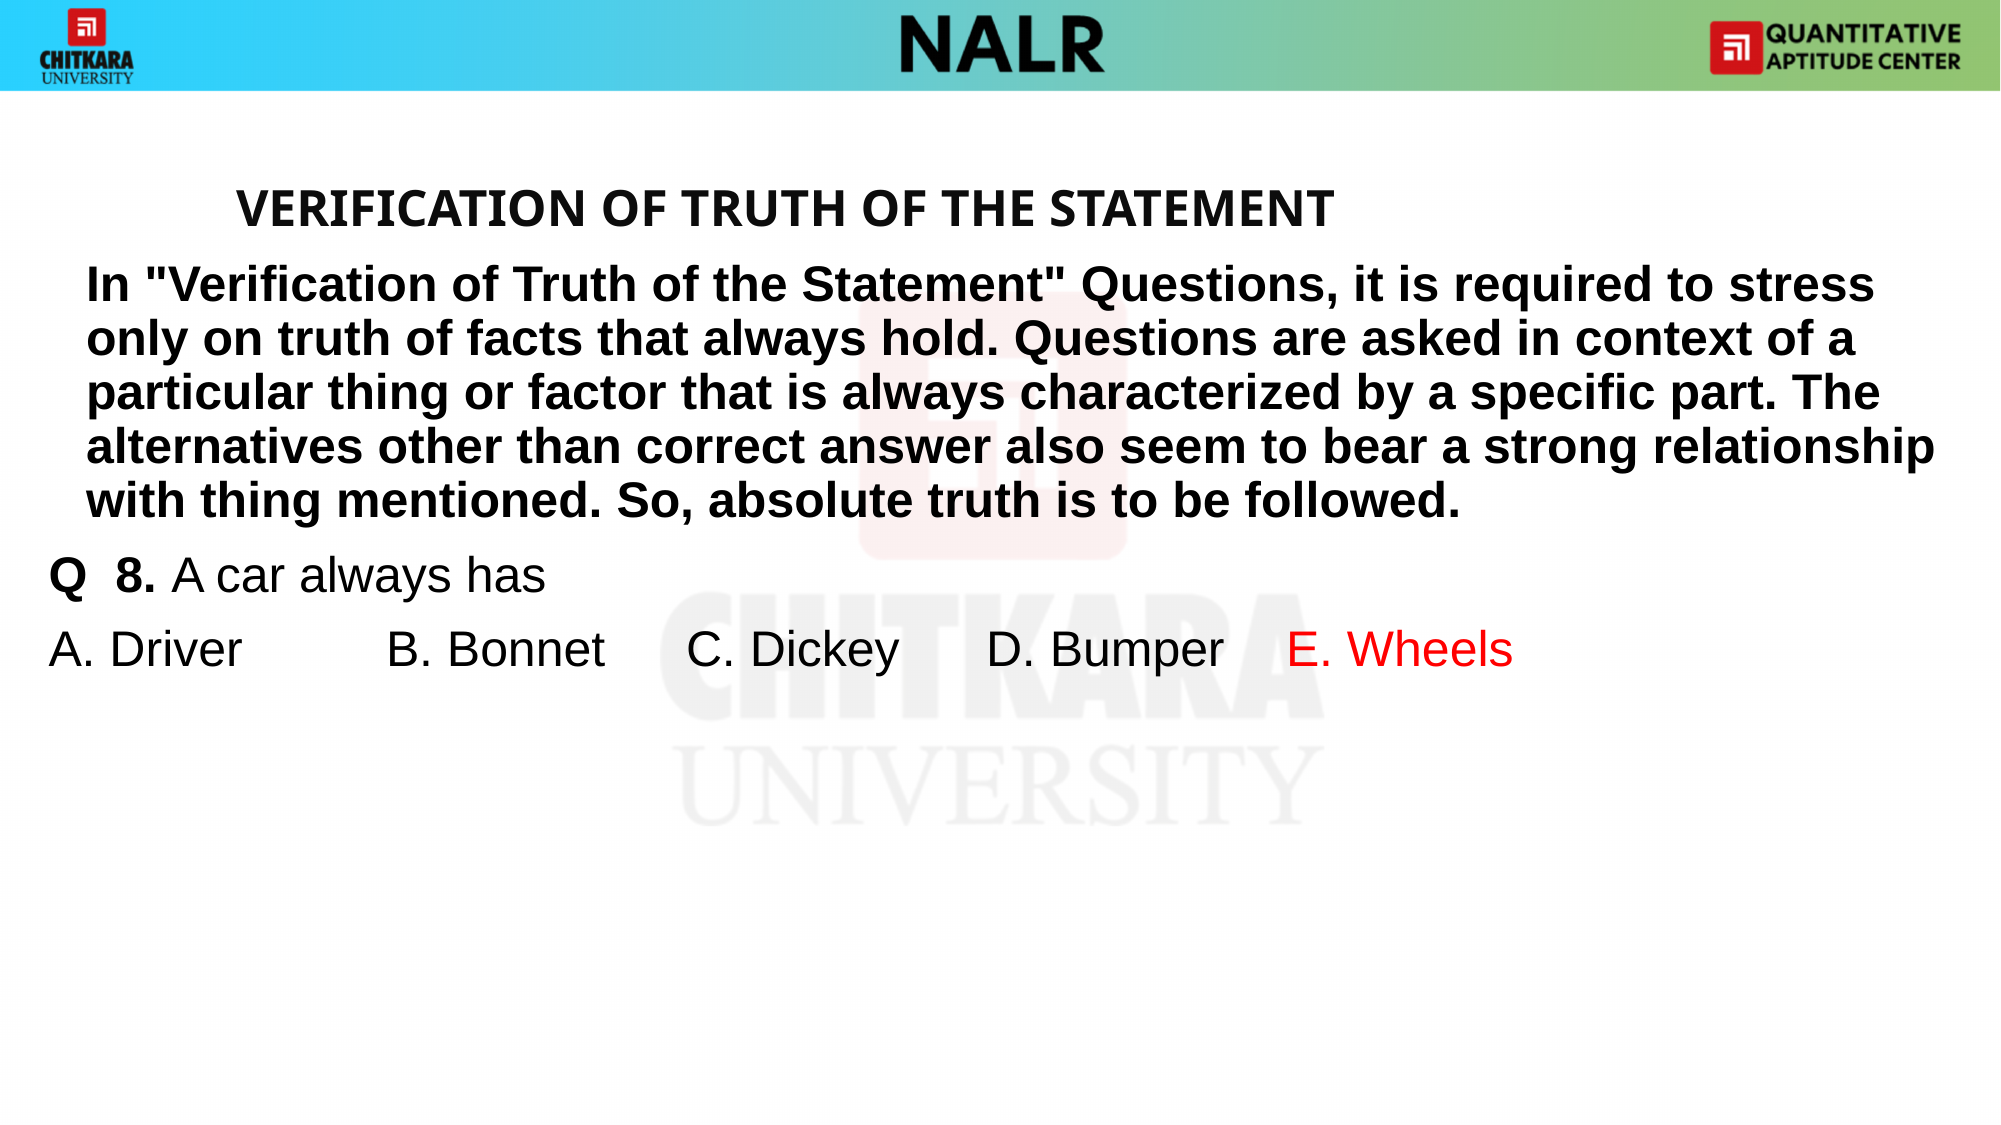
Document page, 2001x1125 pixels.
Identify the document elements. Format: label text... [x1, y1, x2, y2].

list VERIFICATION OF TRUTH OF THE STATEMENT In "Verification of Truth of the Statement" Questions, it is required to stress only on truth of facts that always hold. Questions are asked in context of a particular thing or factor that is always characterized by a specific part. The alternatives other than correct answer also seem to bear a strong relationship with thing mentioned. So, absolute truth is to be followed. Q 8. A car always has A. Driver B. Bonnet C. Dickey D. Bumper E. Wheels [33, 175, 1959, 1053]
picture [0, 0, 2001, 1125]
